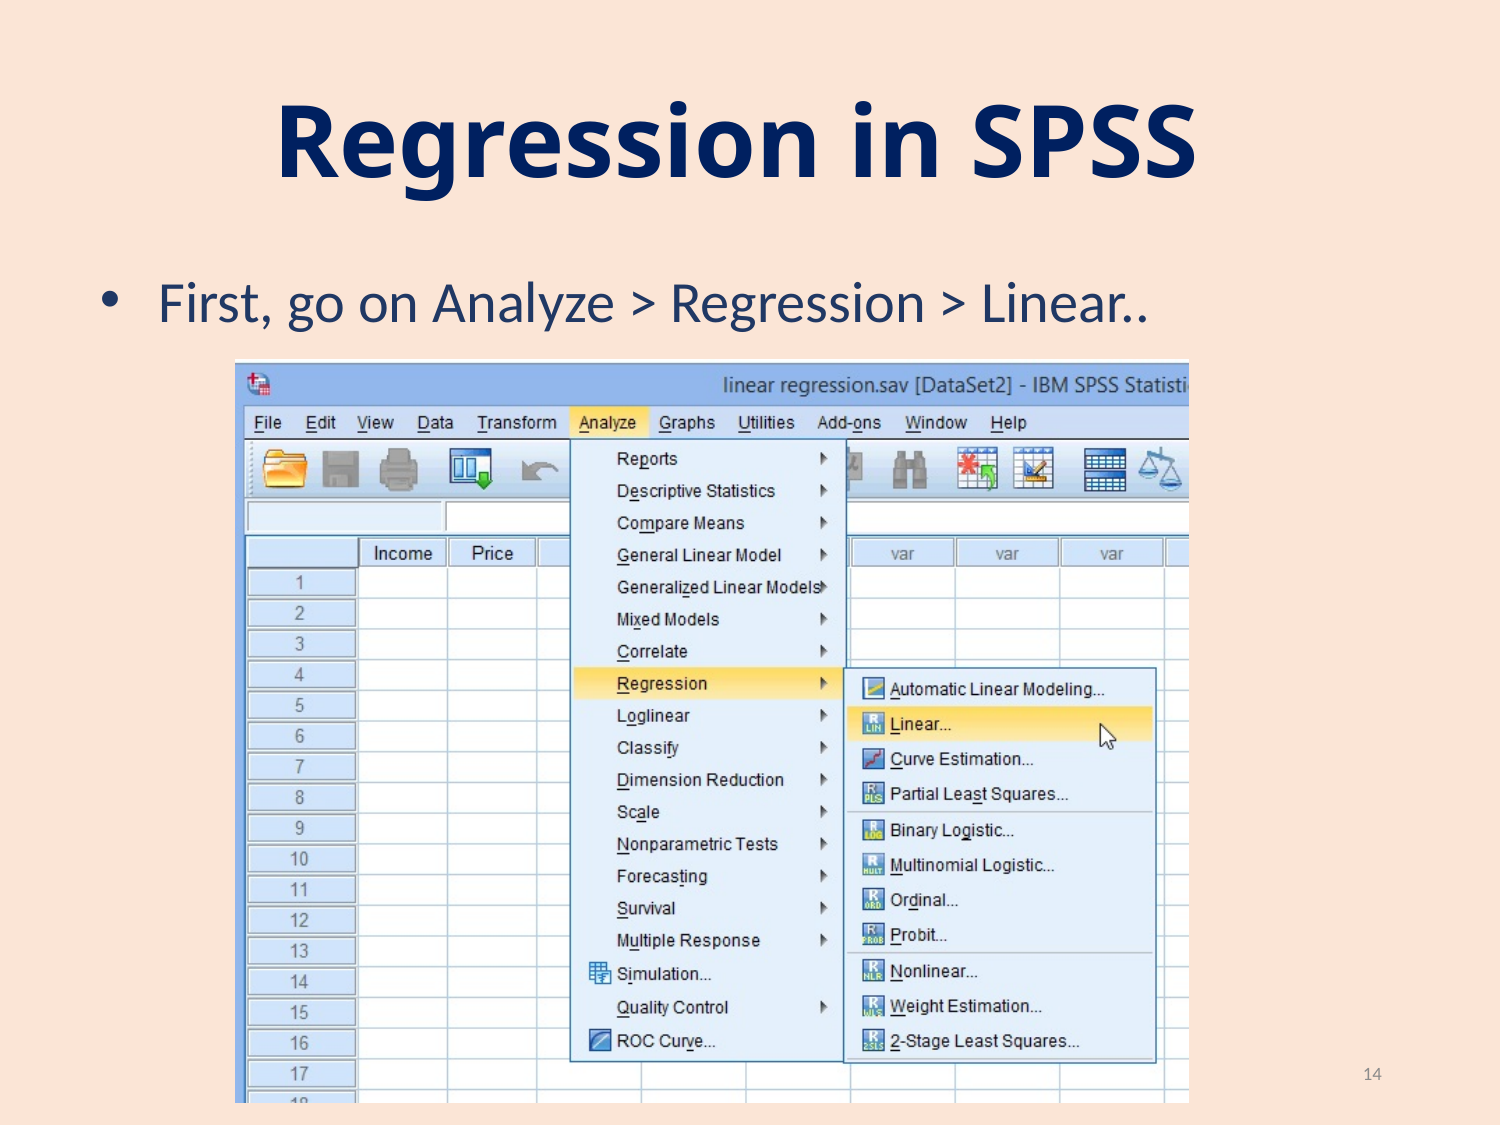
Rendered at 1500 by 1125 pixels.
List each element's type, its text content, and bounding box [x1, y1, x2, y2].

text_box First, go on Analyze > Regression > Linear.. [84, 256, 1372, 908]
picture [235, 359, 1189, 1103]
slide_number 14 [1189, 1042, 1397, 1103]
title Regression in SPSS [259, 36, 1500, 254]
